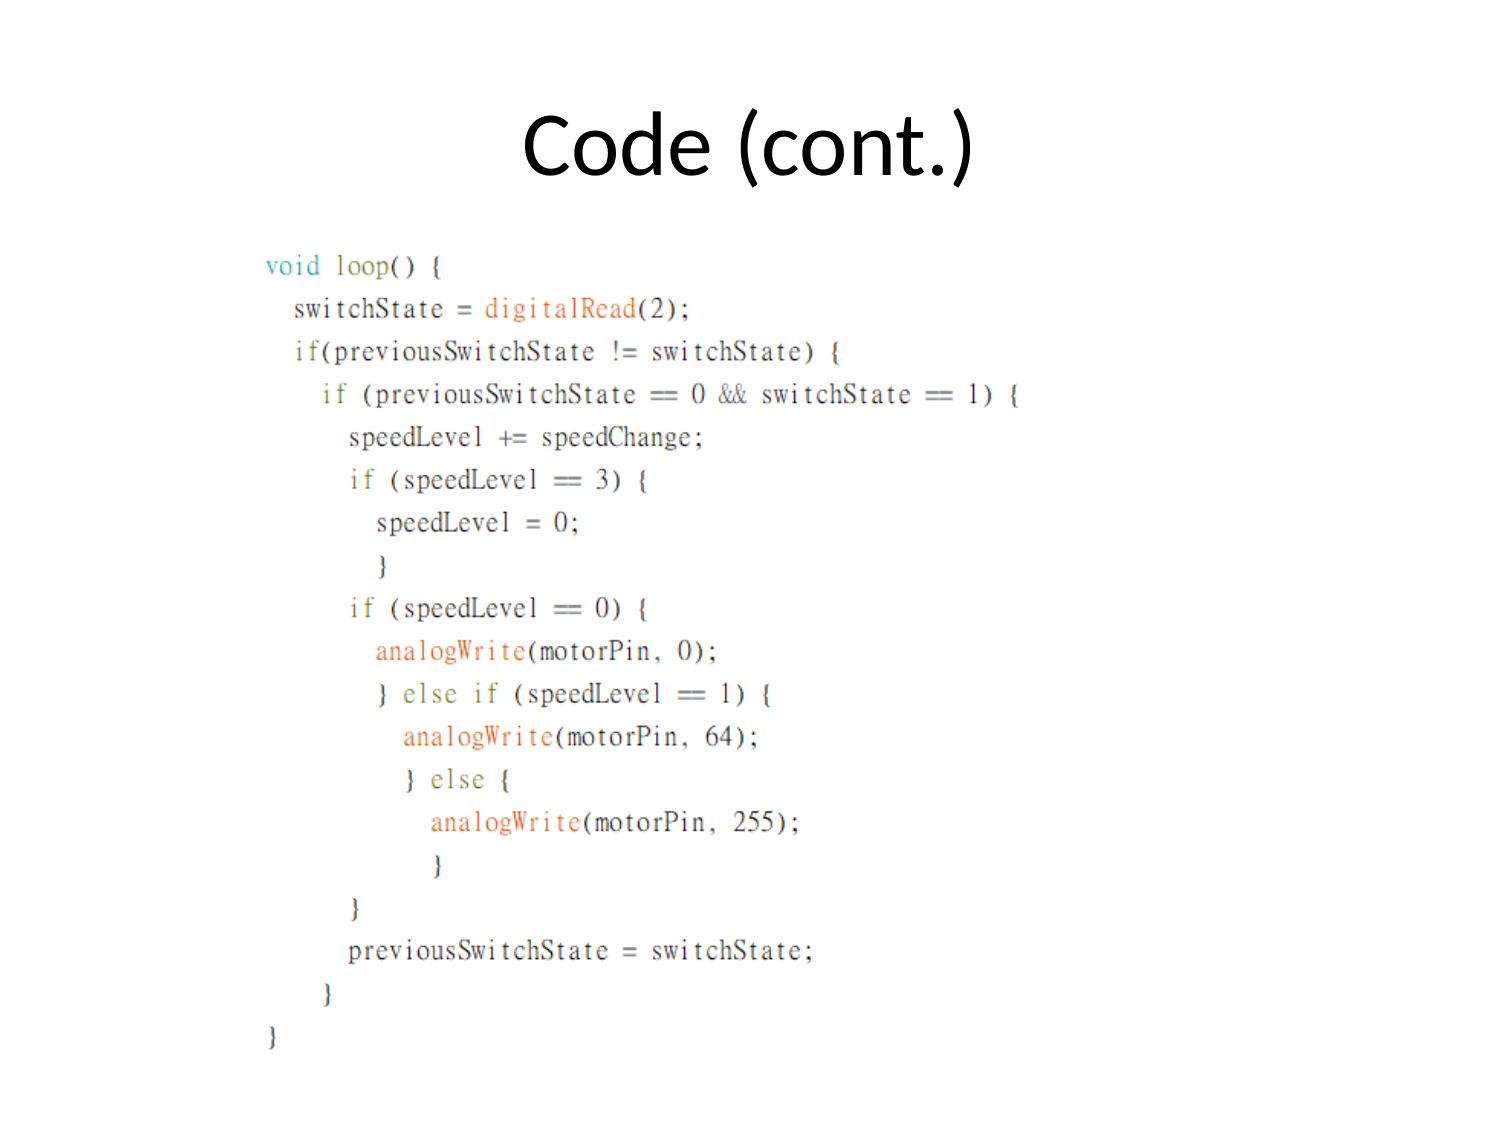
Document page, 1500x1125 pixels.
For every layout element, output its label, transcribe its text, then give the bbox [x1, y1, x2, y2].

title Code (cont.) [75, 45, 1425, 233]
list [253, 243, 1136, 1060]
